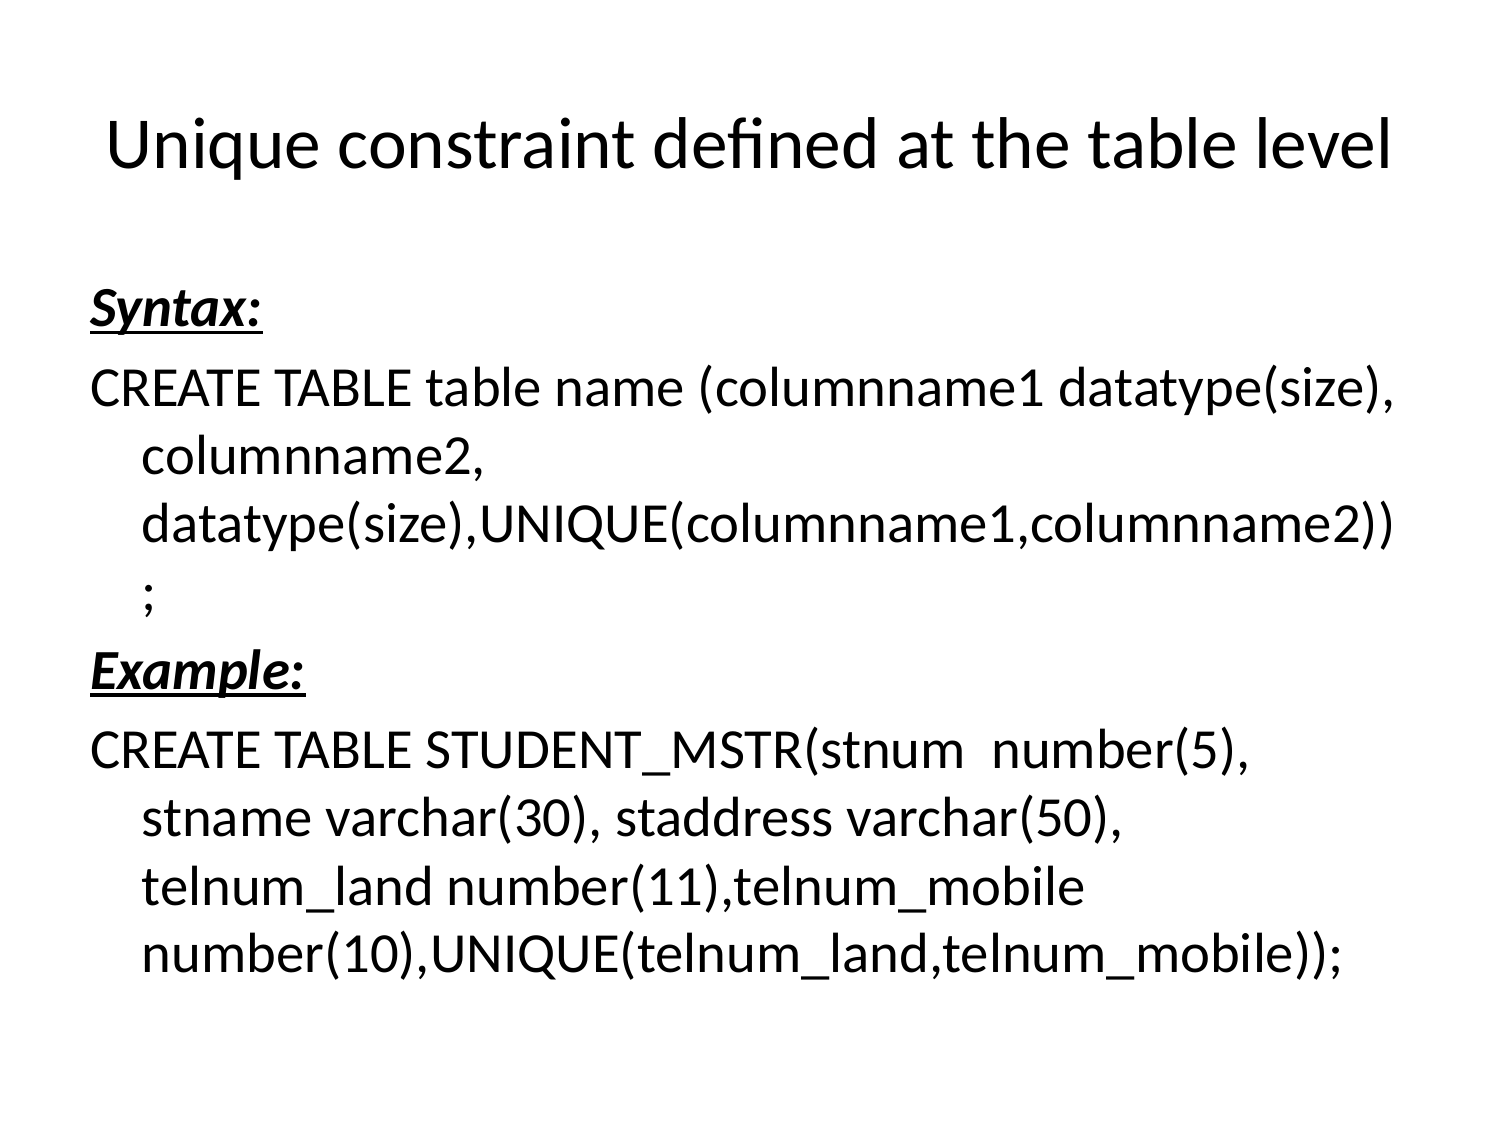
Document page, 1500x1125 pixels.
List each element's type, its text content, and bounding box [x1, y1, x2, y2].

list Syntax: CREATE TABLE table name (columnname1 datatype(size), columnname2, datatype(size),UNIQUE(columnname1,columnname2)); Example: CREATE TABLE STUDENT_MSTR(stnum number(5), stname varchar(30), staddress varchar(50), telnum_land number(11),telnum_mobile number(10),UNIQUE(telnum_land,telnum_mobile)); [75, 262, 1425, 1005]
title Unique constraint defined at the table level [75, 45, 1425, 233]
